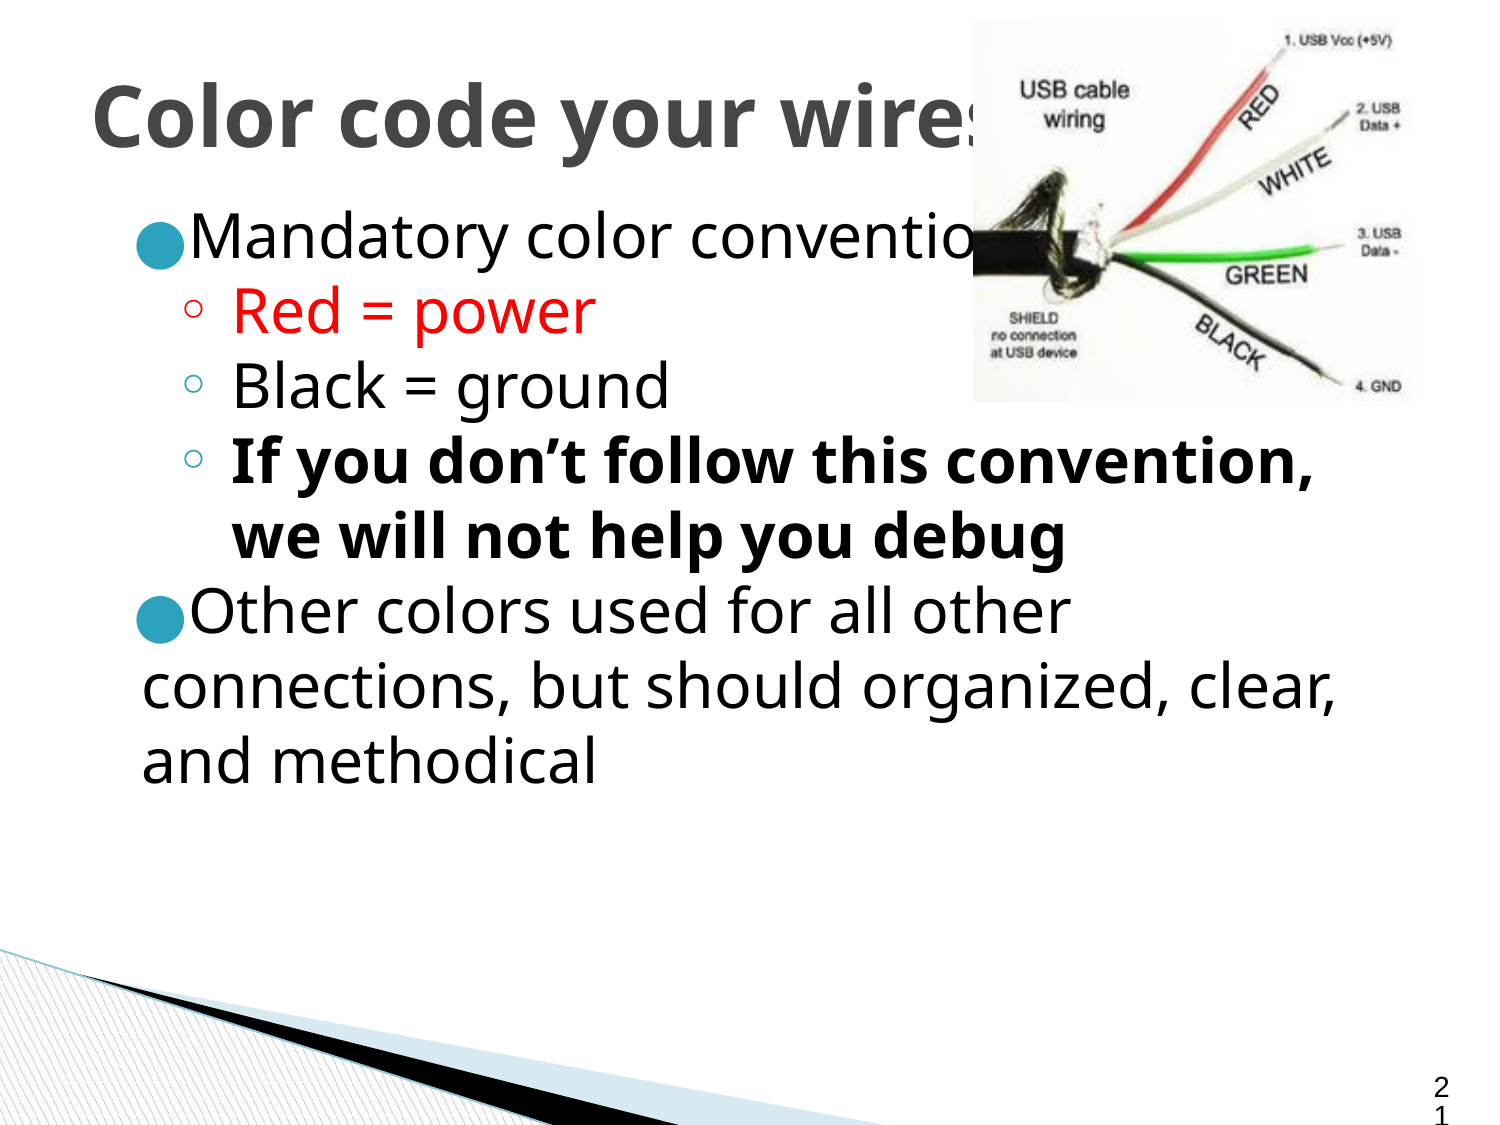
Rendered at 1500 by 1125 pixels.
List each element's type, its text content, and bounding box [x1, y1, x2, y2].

title Color code your wires [75, 20, 971, 188]
picture [973, 19, 1419, 402]
slide_number ‹#› [1418, 1051, 1479, 1112]
list Mandatory color convention Red = power Black = ground If you don’t follow this convention, we will not help you debug Other colors used for all other connections, but should organized, clear, and methodical [58, 188, 1425, 1041]
